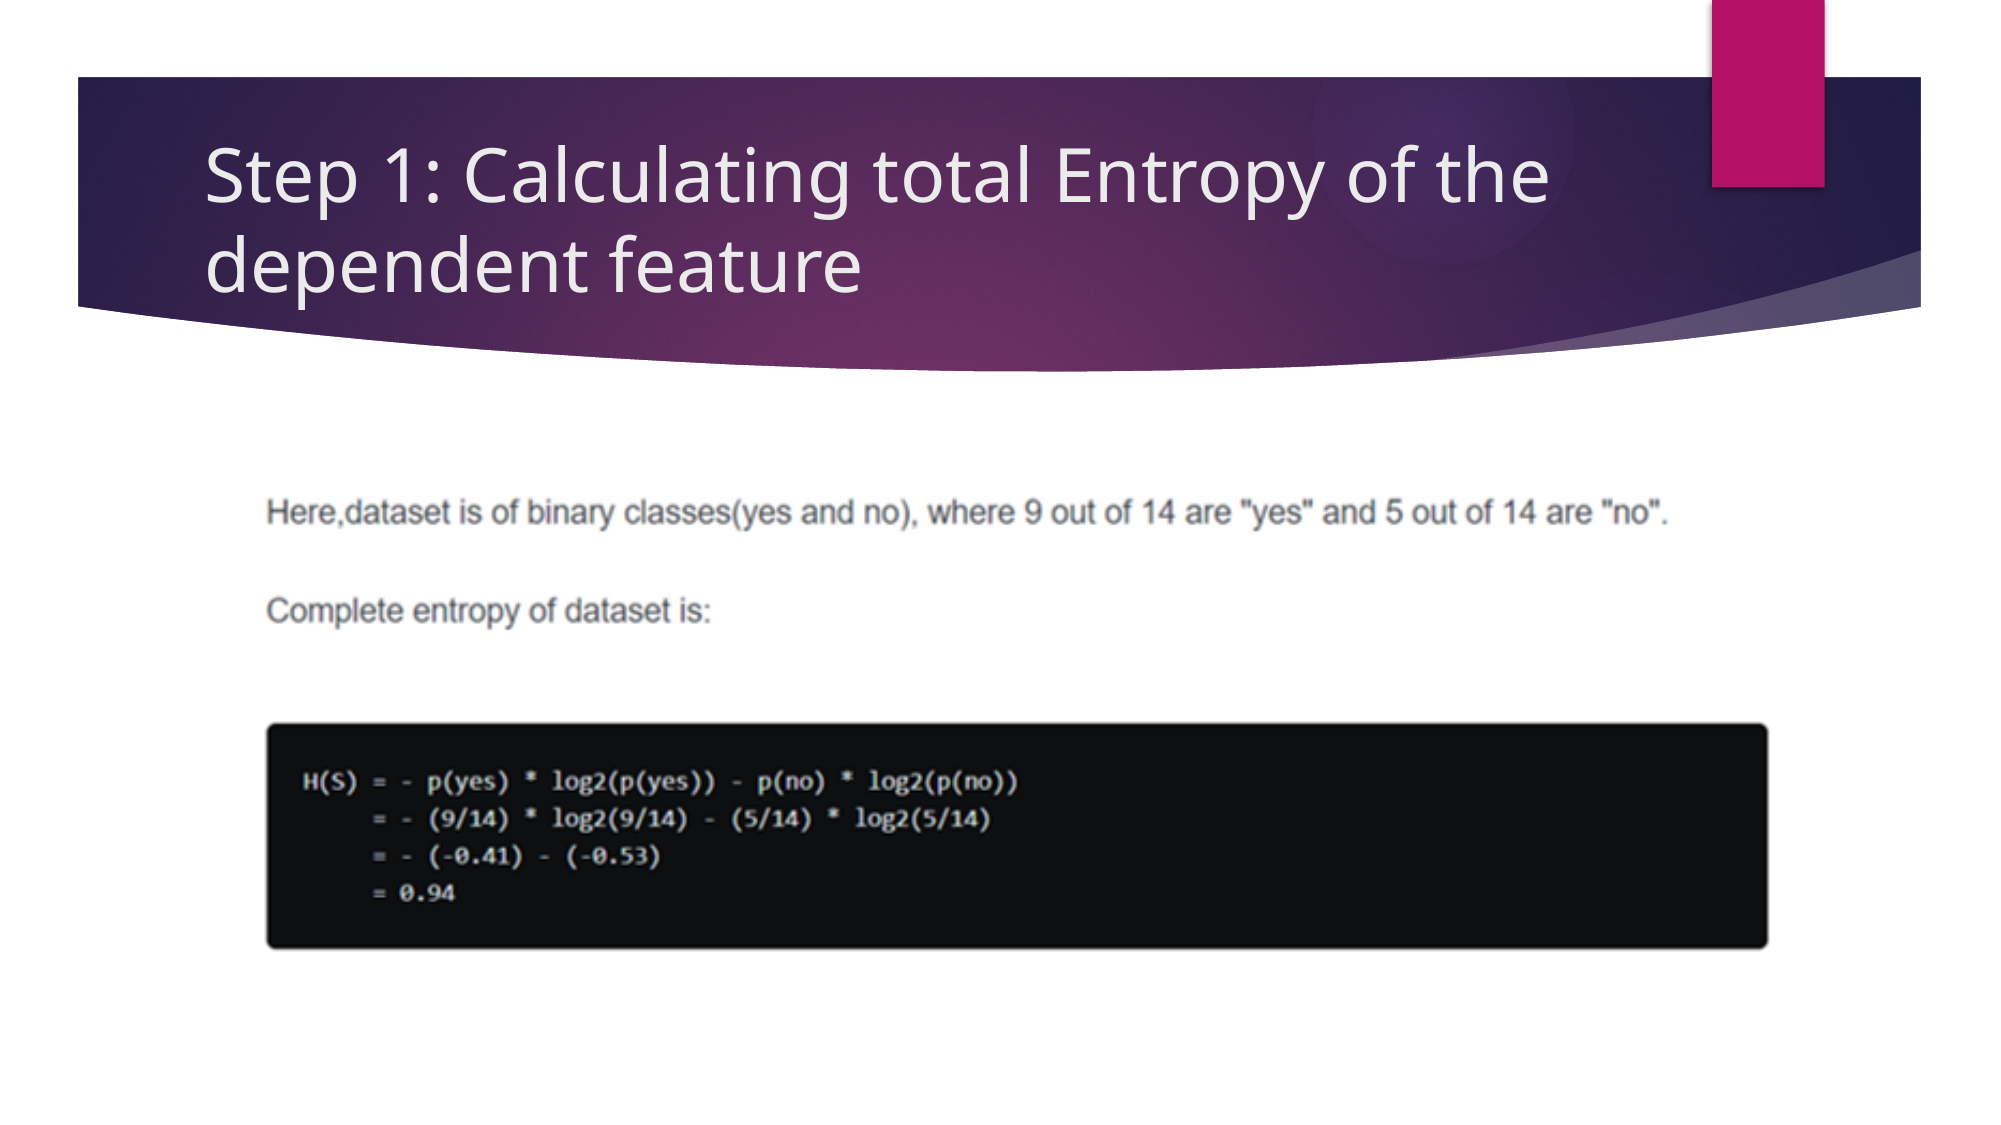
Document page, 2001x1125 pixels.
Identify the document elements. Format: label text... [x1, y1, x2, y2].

title Step 1: Calculating total Entropy of the dependent feature [189, 159, 1627, 276]
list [233, 462, 1792, 987]
